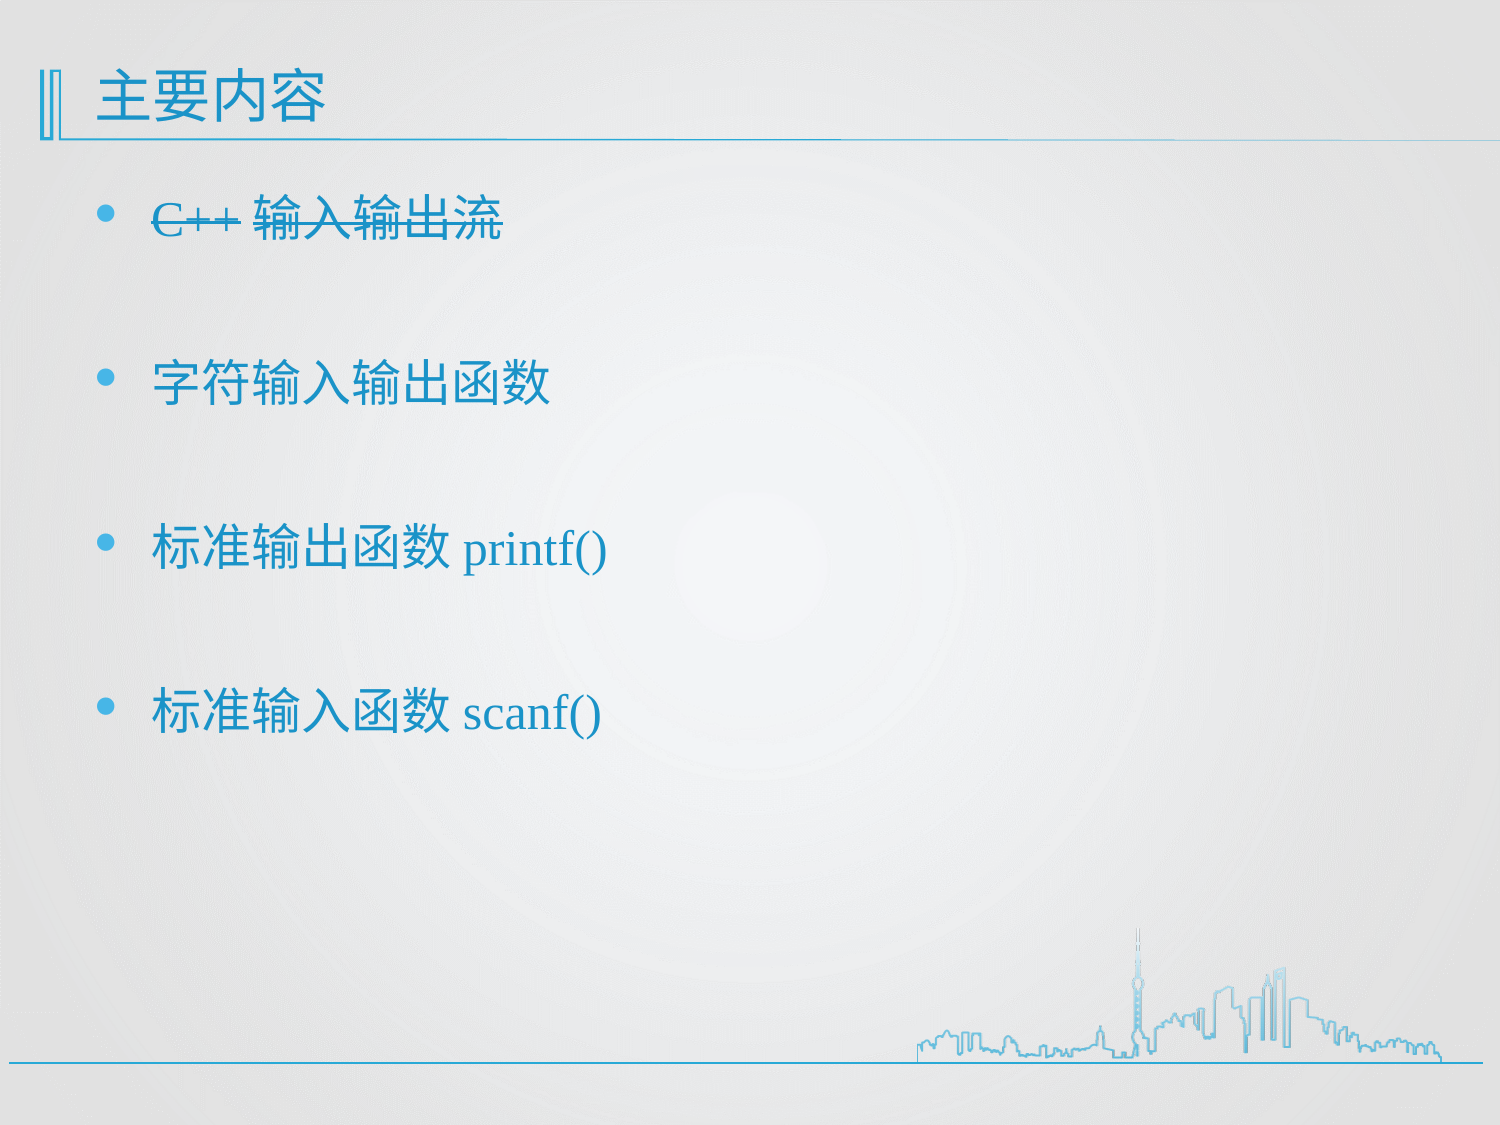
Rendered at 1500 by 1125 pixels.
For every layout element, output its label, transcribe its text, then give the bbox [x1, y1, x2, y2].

title 主要内容 [79, 41, 1407, 138]
list C++输入输出流 字符输入输出函数 标准输出函数printf() 标准输入函数scanf() [79, 186, 1407, 1063]
picture [0, 0, 1500, 1125]
